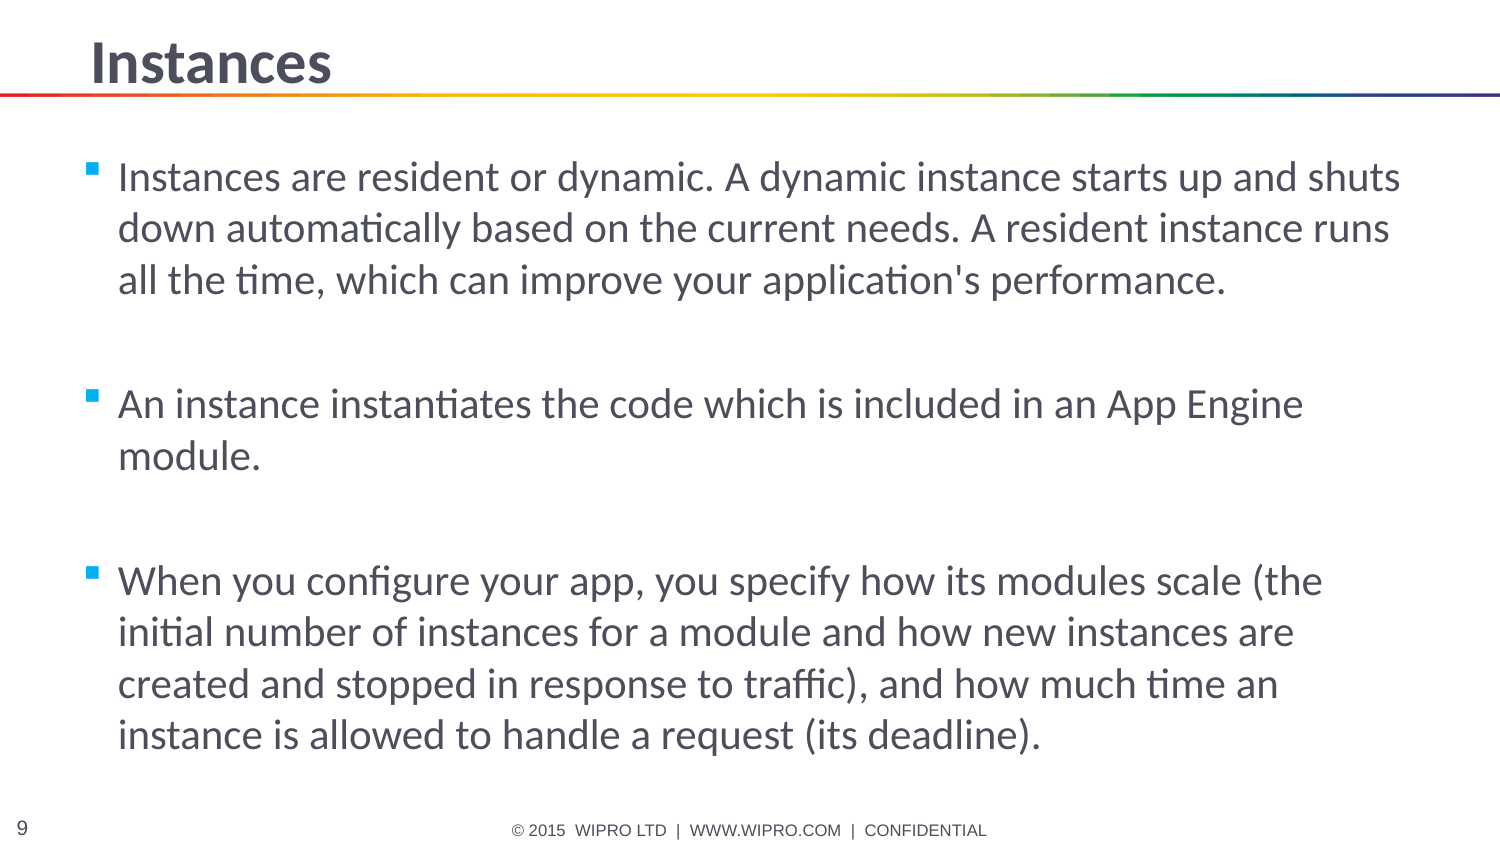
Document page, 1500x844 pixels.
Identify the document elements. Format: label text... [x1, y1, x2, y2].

title Instances [74, 13, 1426, 105]
list Instances are resident or dynamic. A dynamic instance starts up and shuts down automatically based on the current needs. A resident instance runs all the time, which can improve your application's performance. An instance instantiates the code which is included in an App Engine module. When you configure your app, you specify how its modules scale (the initial number of instances for a module and how new instances are created and stopped in response to traffic), and how much time an instance is allowed to handle a request (its deadline). [75, 140, 1425, 775]
